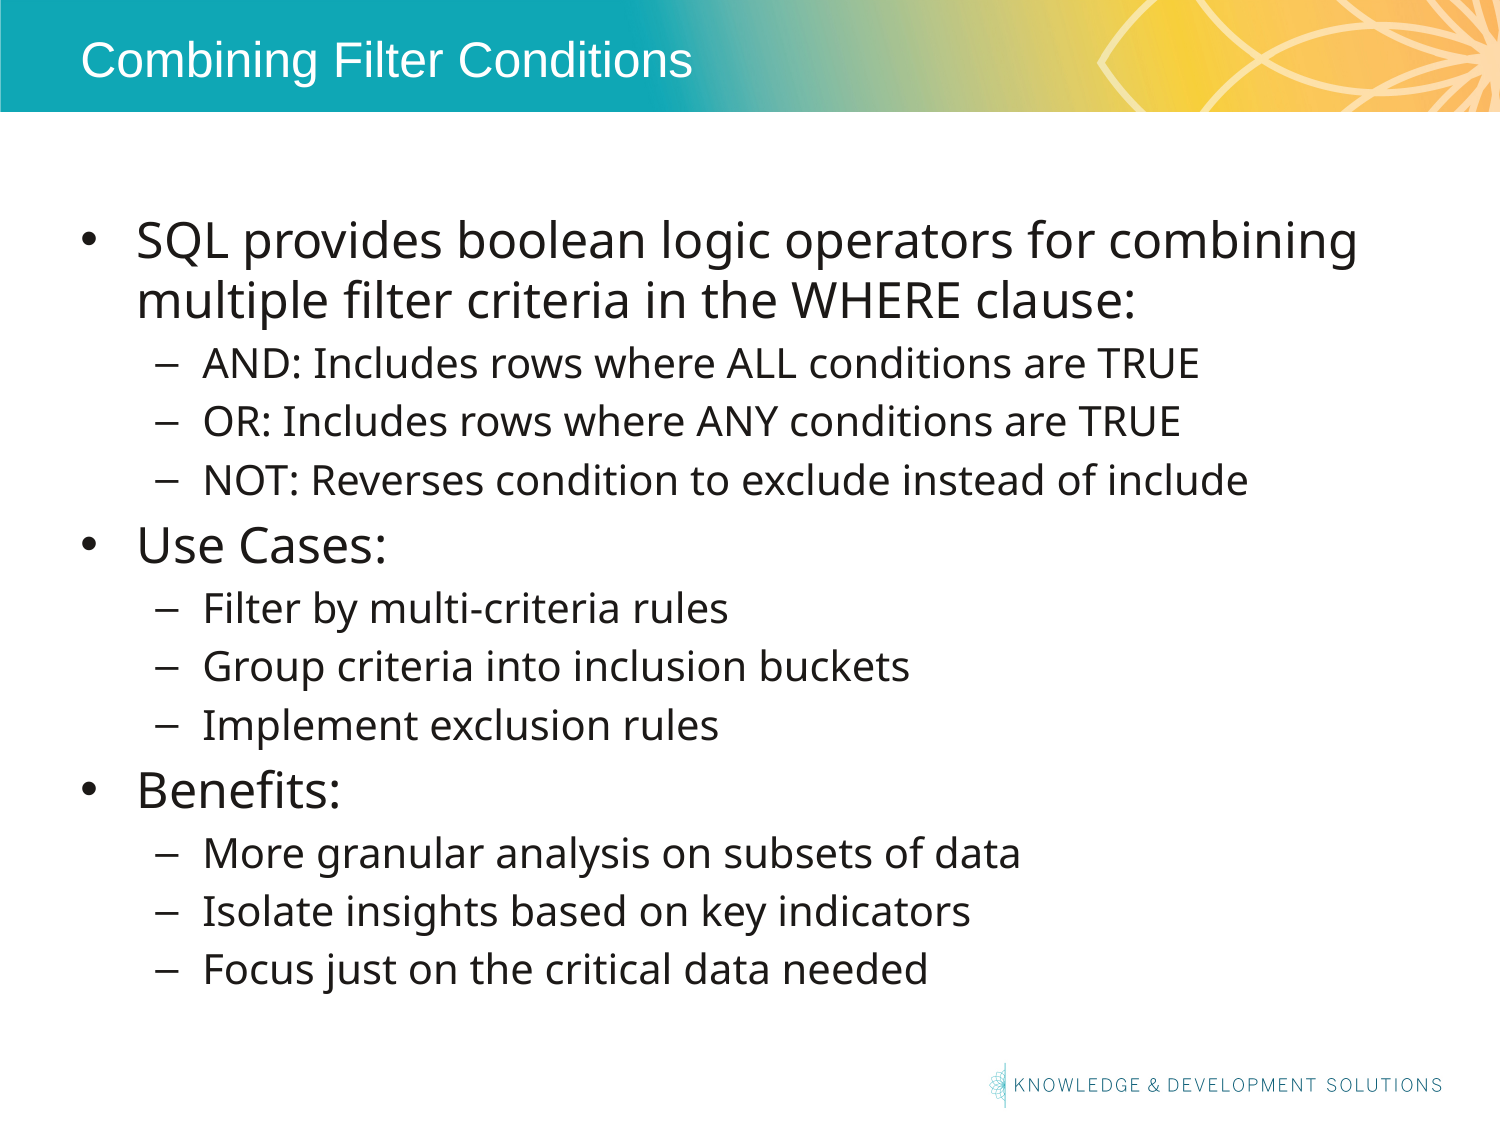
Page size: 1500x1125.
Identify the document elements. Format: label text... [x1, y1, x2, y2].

picture [971, 1051, 1500, 1125]
picture [0, 0, 1500, 112]
list SQL provides boolean logic operators for combining multiple filter criteria in the WHERE clause: AND: Includes rows where ALL conditions are TRUE OR: Includes rows where ANY conditions are TRUE NOT: Reverses condition to exclude instead of include Use Cases: Filter by multi-criteria rules Group criteria into inclusion buckets Implement exclusion rules Benefits: More granular analysis on subsets of data Isolate insights based on key indicators Focus just on the critical data needed [65, 200, 1416, 1022]
title Combining Filter Conditions [65, 19, 1416, 90]
